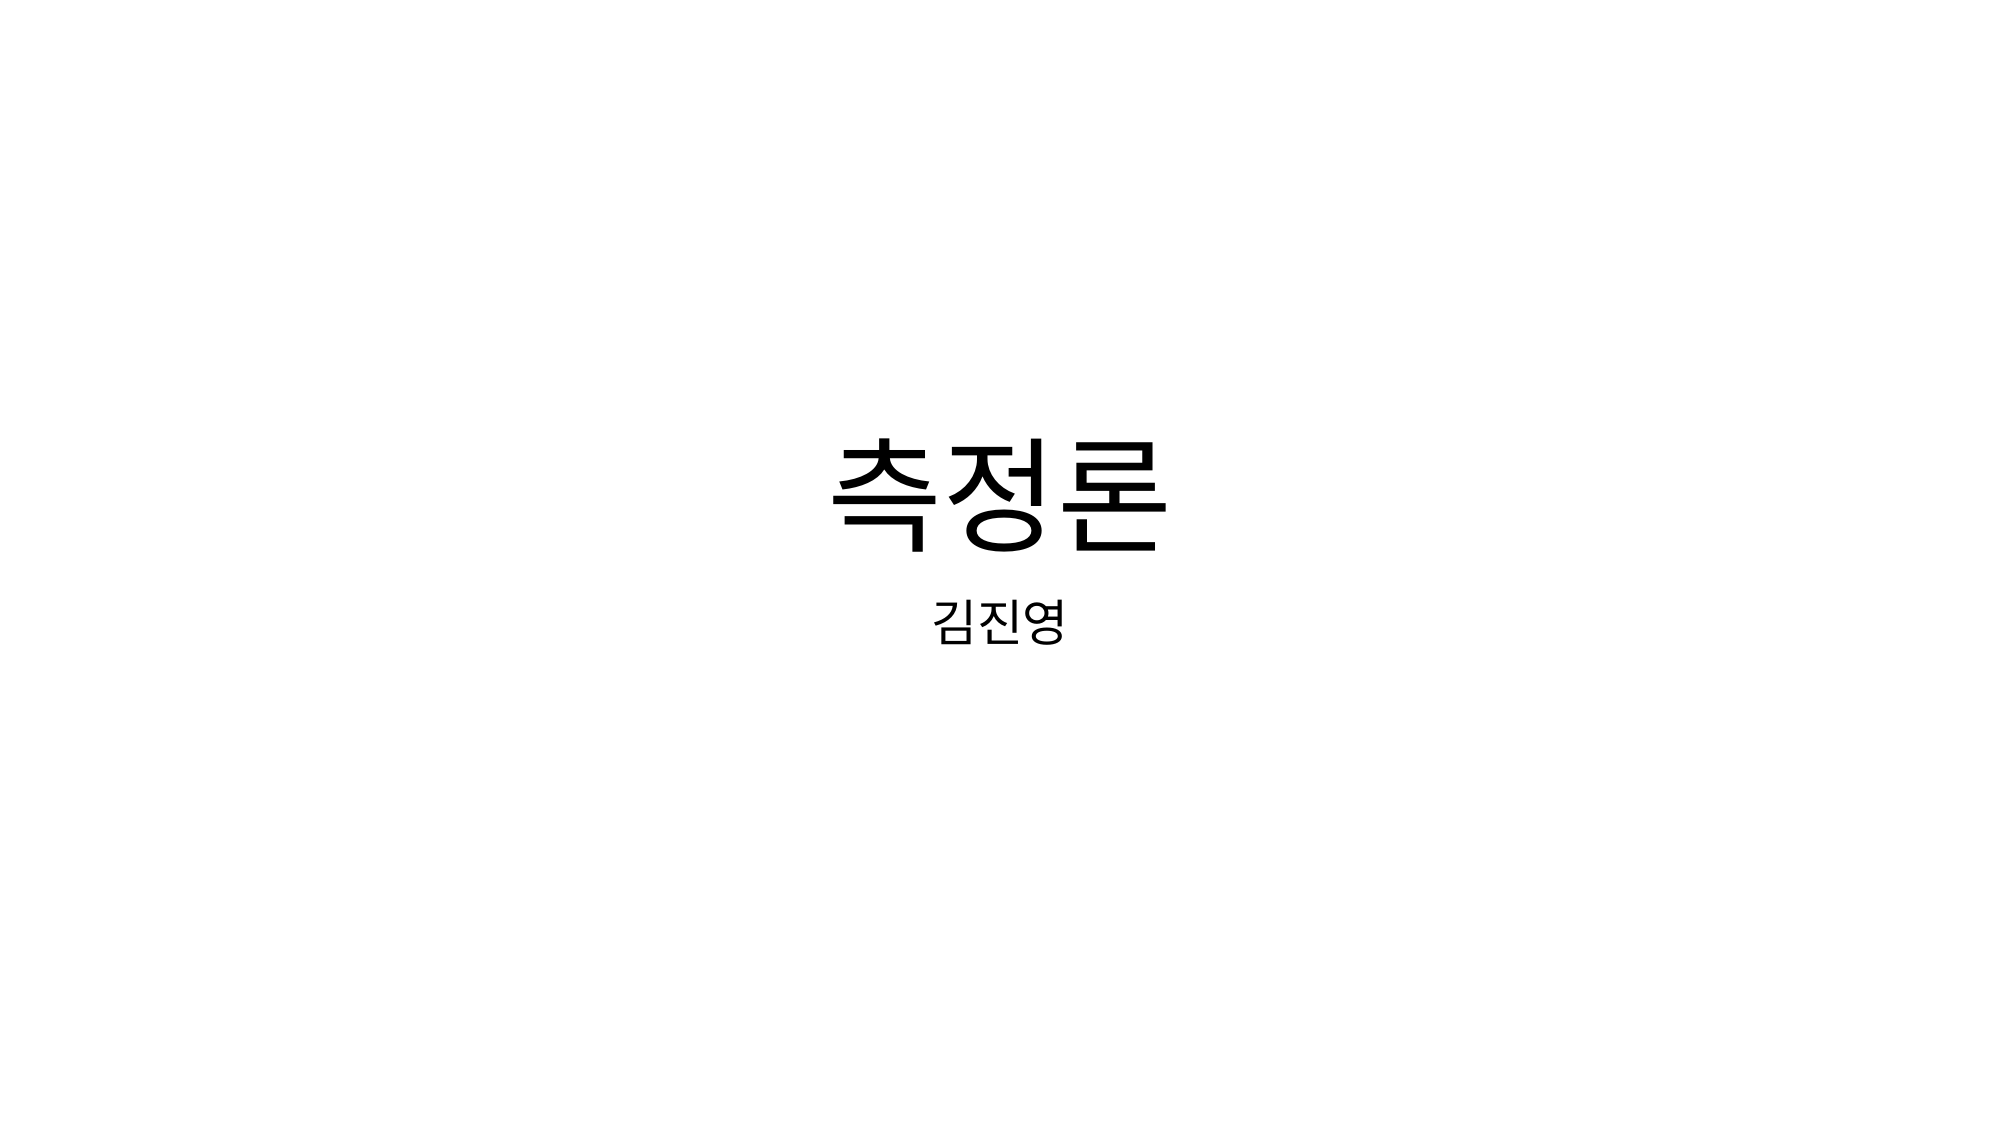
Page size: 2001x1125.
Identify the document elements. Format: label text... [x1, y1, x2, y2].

subtitle 김진영 [249, 590, 1750, 863]
title 측정론 [249, 185, 1750, 578]
